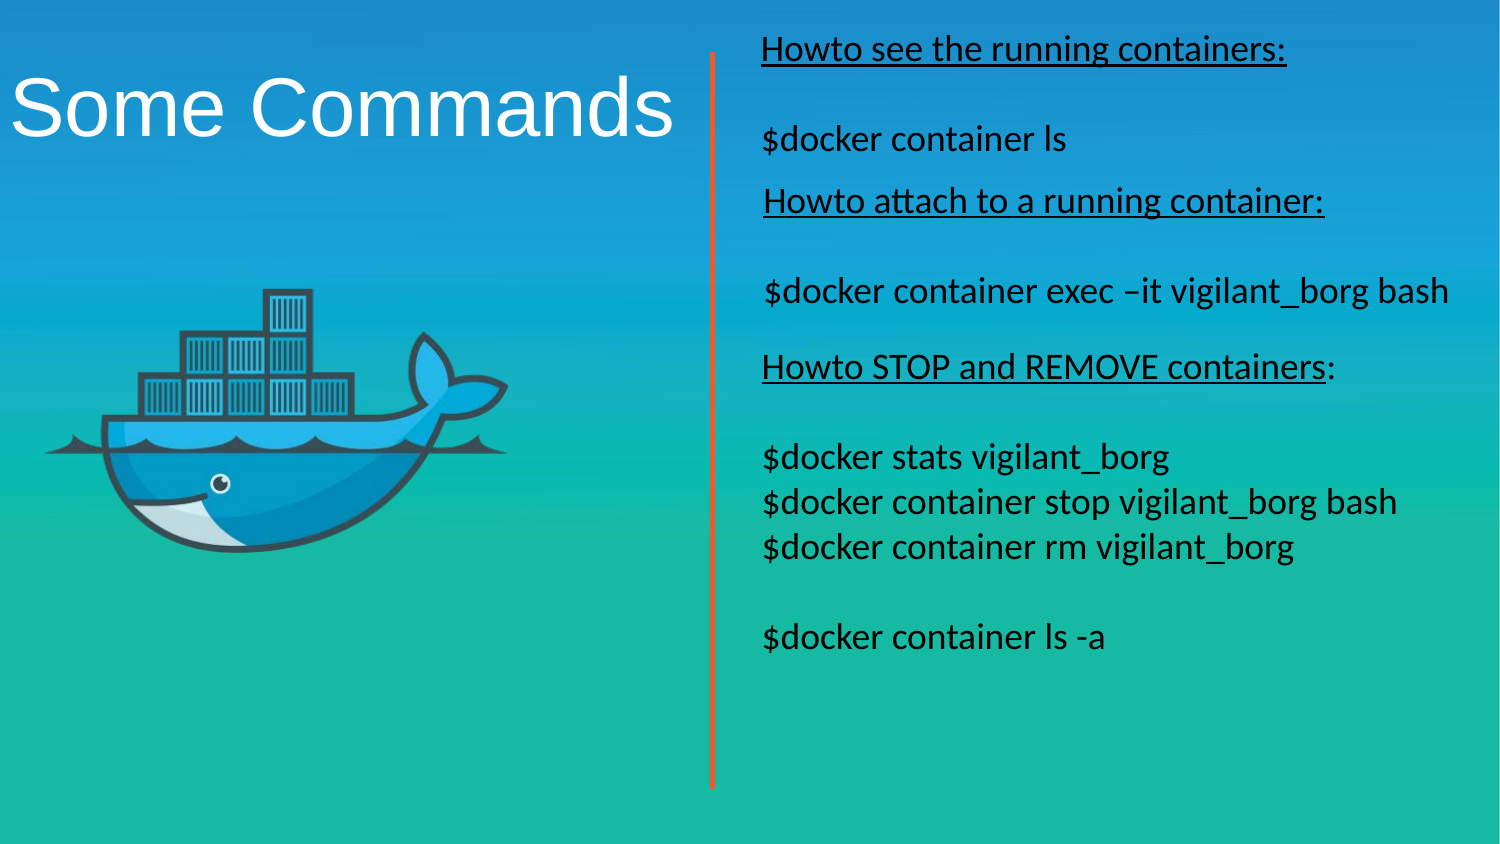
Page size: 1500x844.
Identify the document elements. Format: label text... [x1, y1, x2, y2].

text_box Howto see the running containers: $docker container ls [745, 16, 1500, 167]
text_box [44, 288, 509, 553]
text_box Howto STOP and REMOVE containers: $docker stats vigilant_borg $docker container stop vigilant_borg bash $docker container rm vigilant_borg $docker container ls -a [746, 334, 1500, 665]
title Some Commands [9, 52, 745, 154]
text_box Howto attach to a running container: $docker container exec –it vigilant_borg bash [748, 168, 1500, 318]
text_box [0, 0, 1500, 844]
